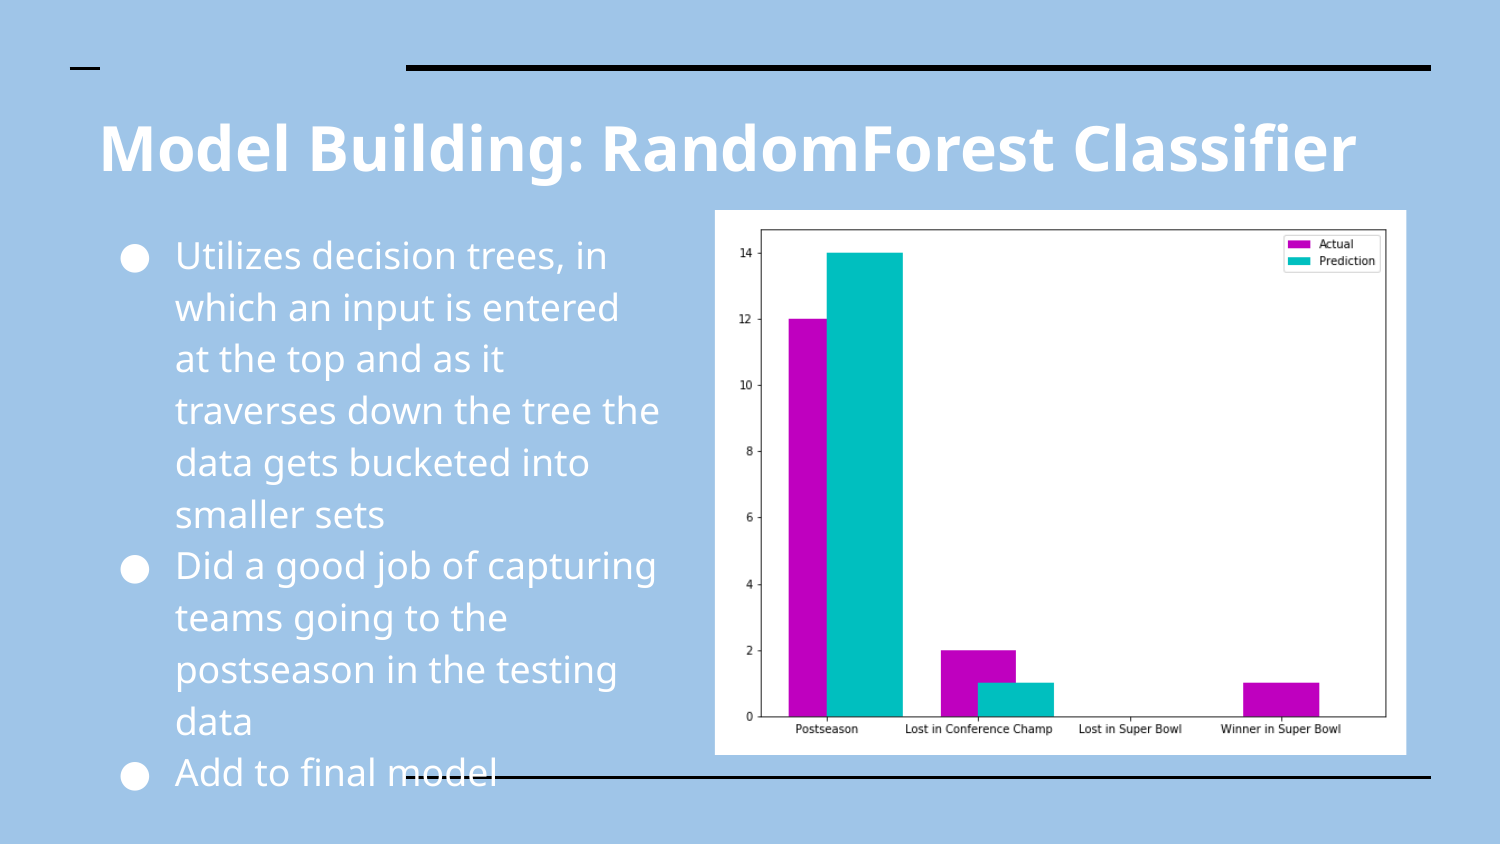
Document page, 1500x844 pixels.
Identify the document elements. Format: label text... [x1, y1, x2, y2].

list Utilizes decision trees, in which an input is entered at the top and as it traverses down the tree the data gets bucketed into smaller sets Did a good job of capturing teams going to the postseason in the testing data Add to final model [84, 210, 677, 755]
title Model Building: RandomForest Classifier [83, 94, 1431, 199]
picture [714, 209, 1407, 755]
